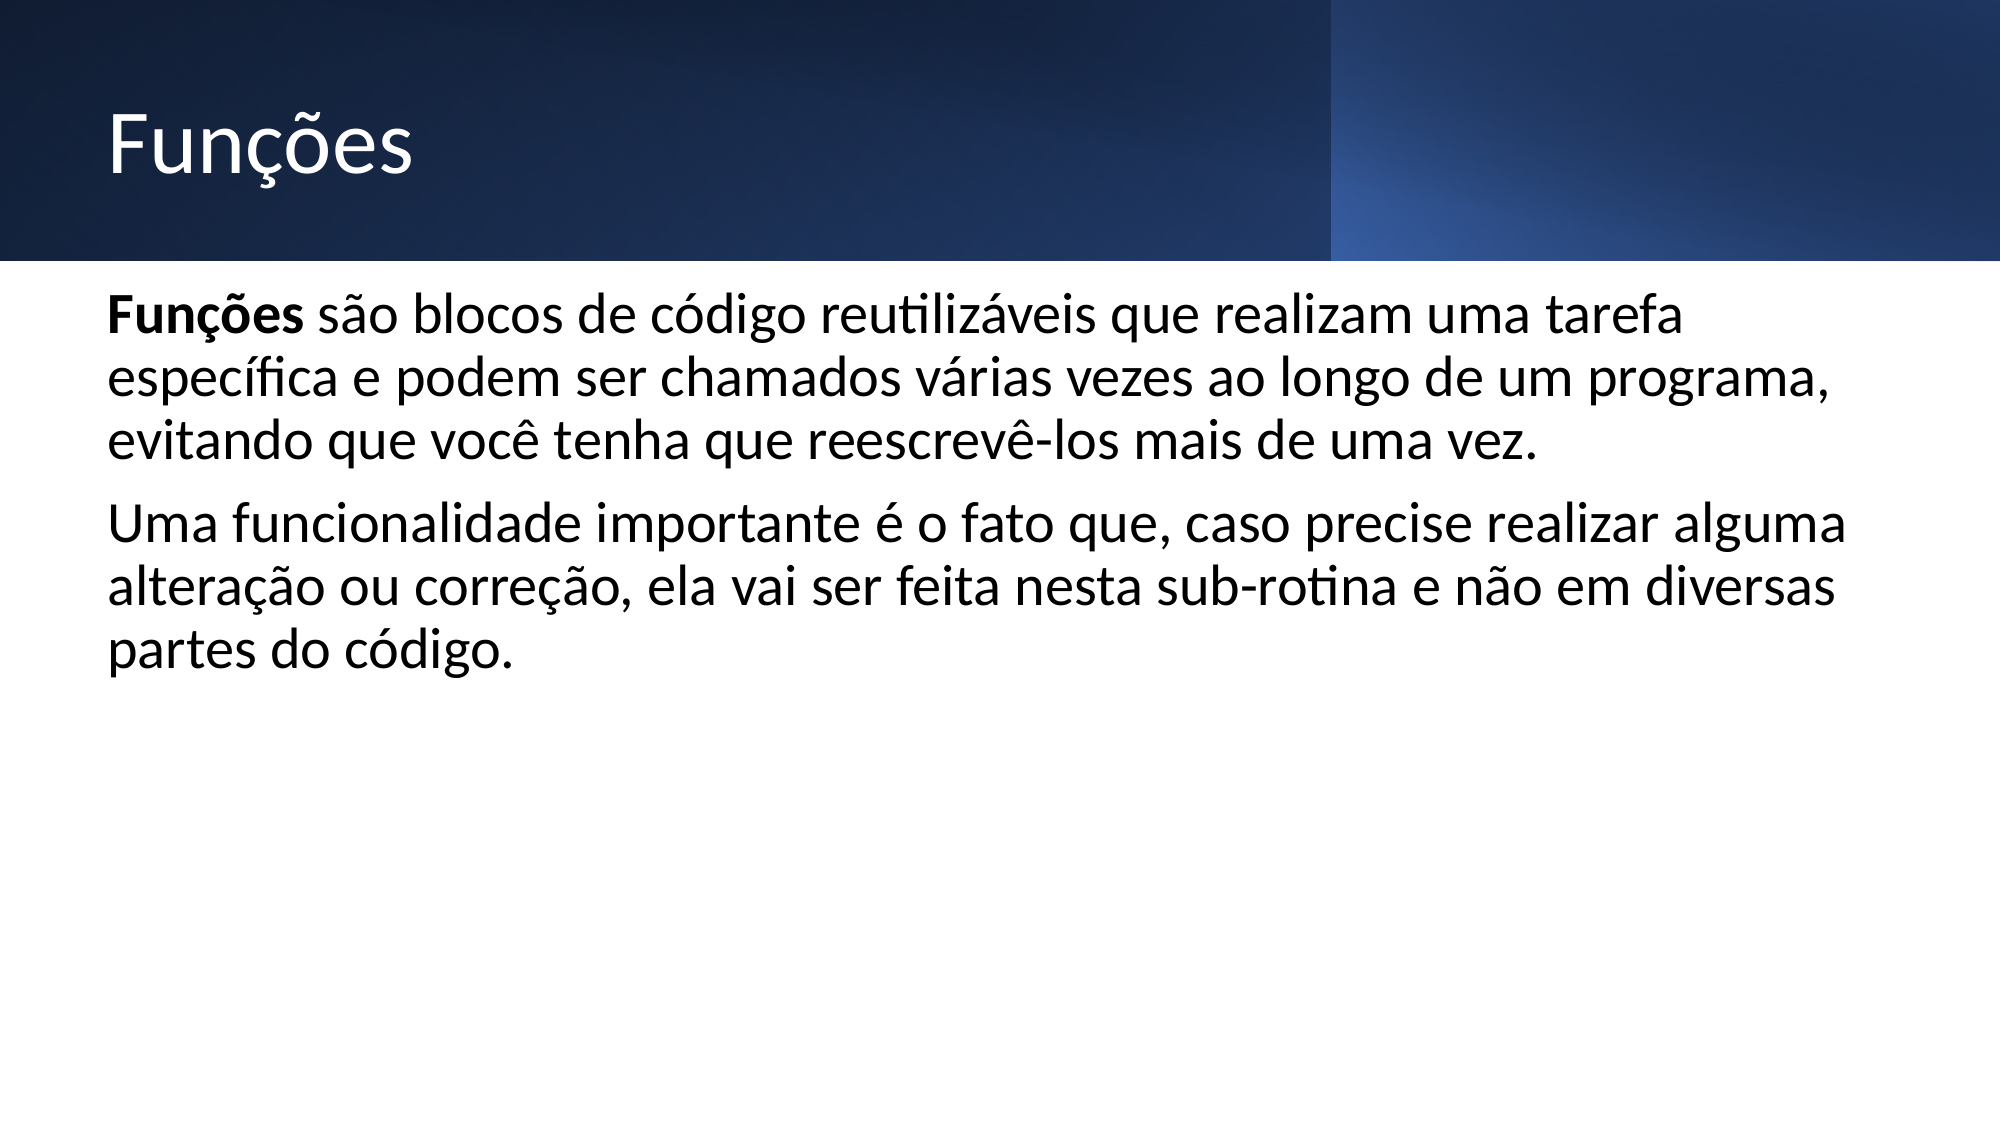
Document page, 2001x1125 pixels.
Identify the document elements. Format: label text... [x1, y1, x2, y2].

title Funções [92, 35, 1925, 254]
list Funções são blocos de código reutilizáveis que realizam uma tarefa específica e podem ser chamados várias vezes ao longo de um programa, evitando que você tenha que reescrevê-los mais de uma vez. Uma funcionalidade importante é o fato que, caso precise realizar alguma alteração ou correção, ela vai ser feita nesta sub-rotina e não em diversas partes do código. [92, 275, 1925, 1014]
